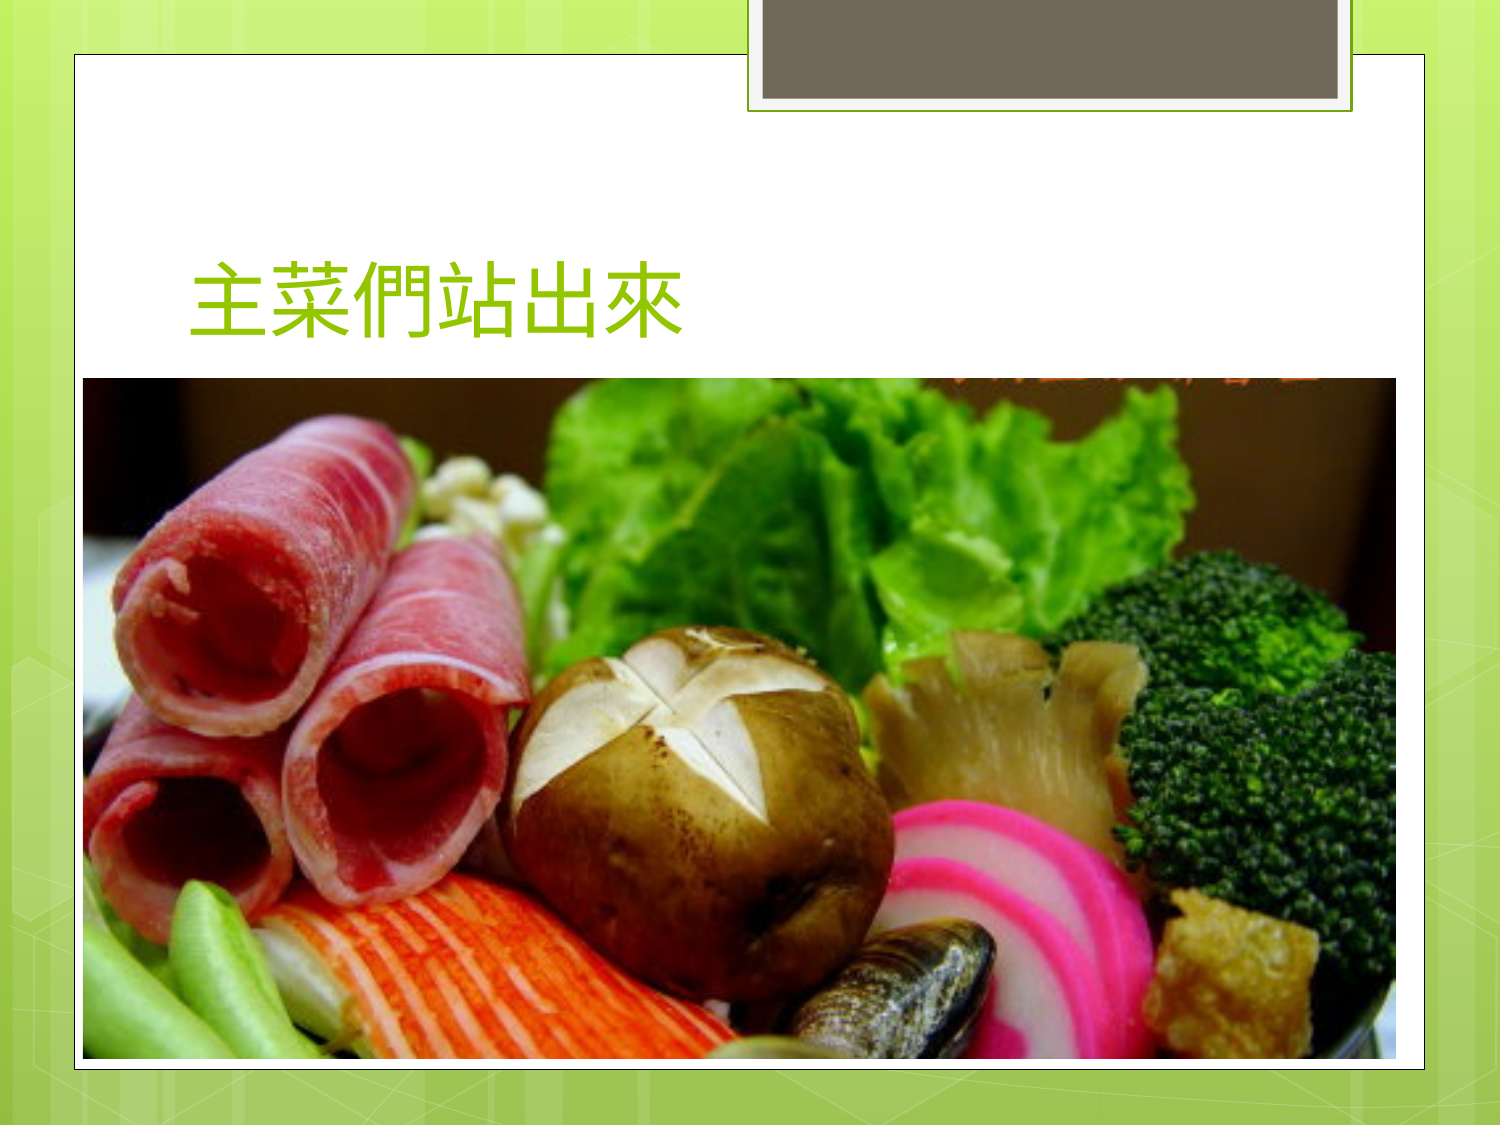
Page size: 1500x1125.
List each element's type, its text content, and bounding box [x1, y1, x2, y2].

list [82, 378, 1396, 1059]
title 主菜們站出來 [171, 168, 1324, 357]
